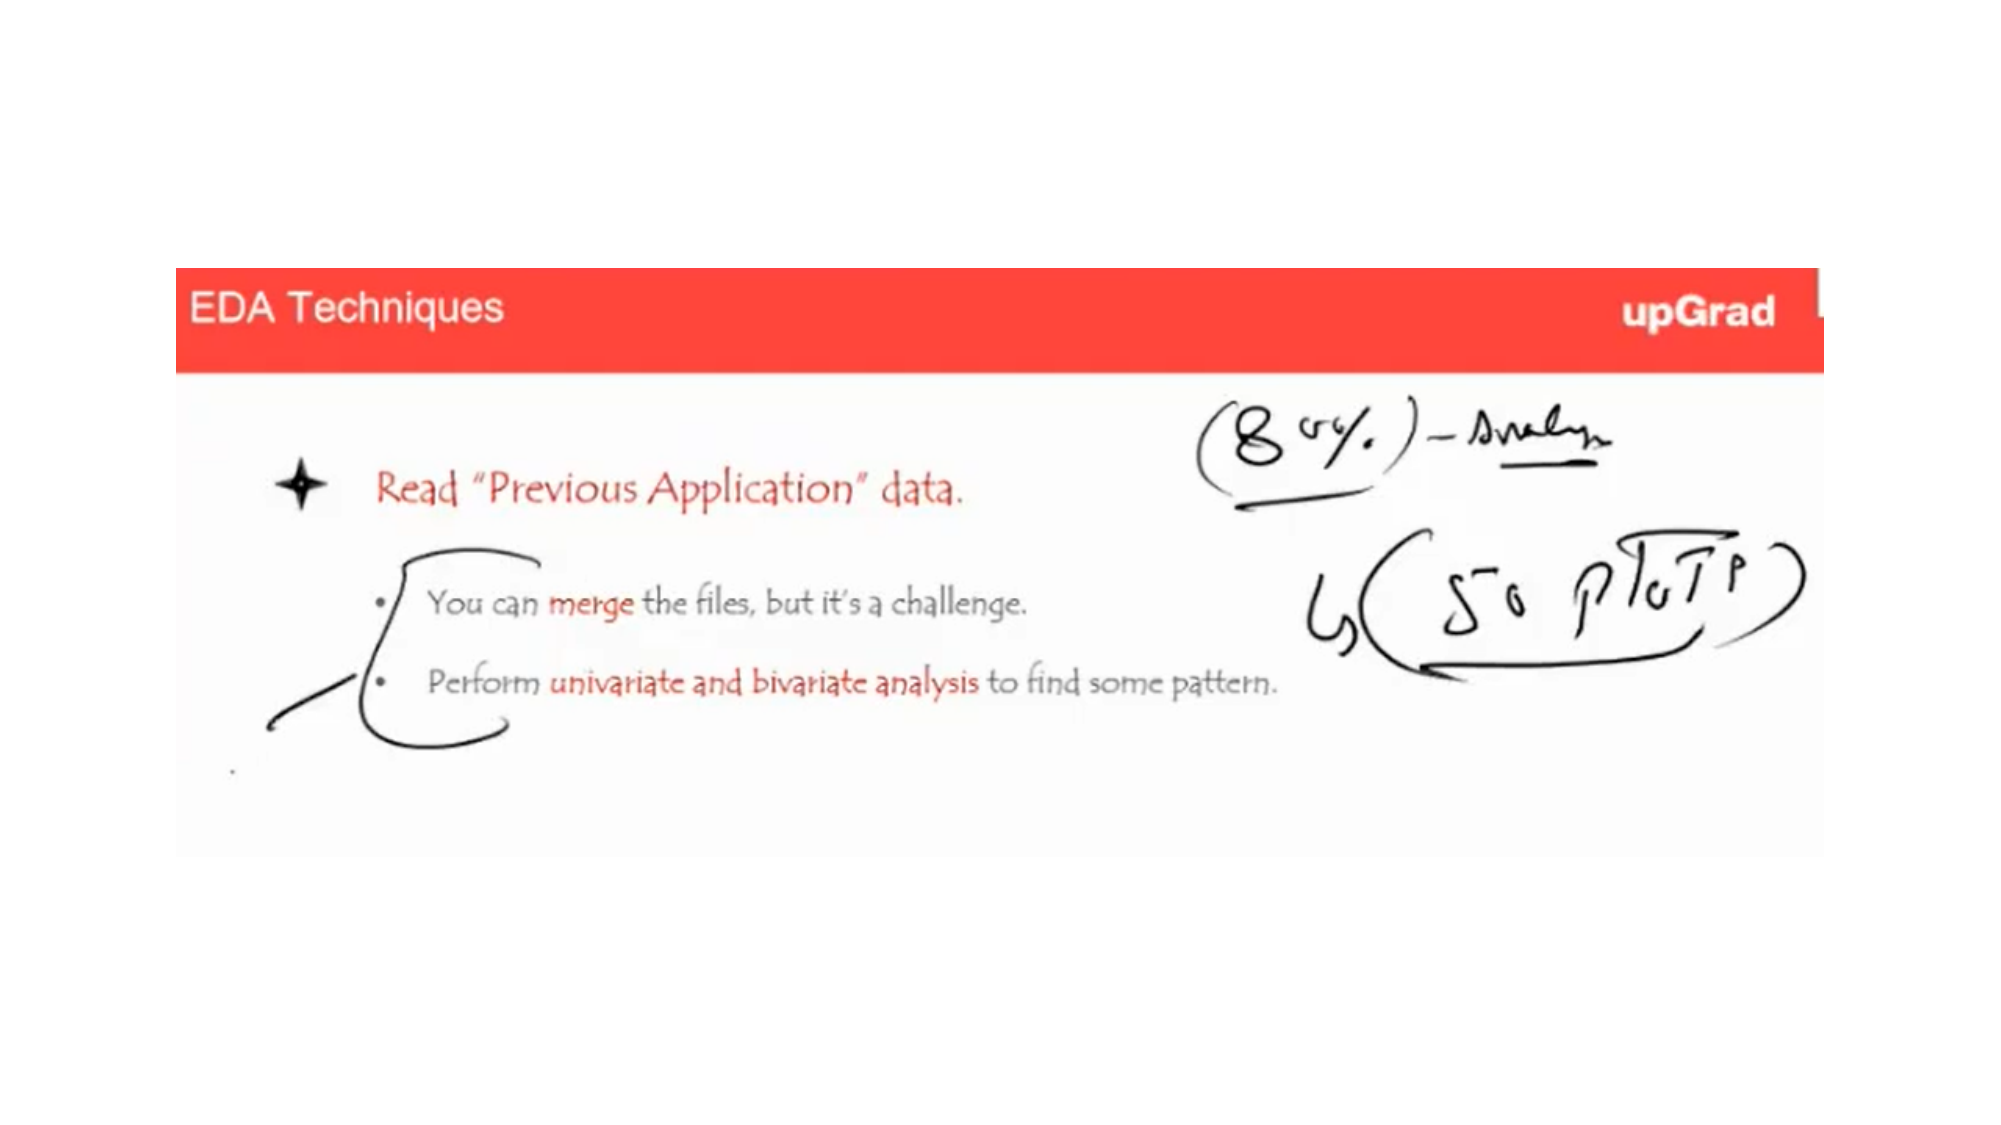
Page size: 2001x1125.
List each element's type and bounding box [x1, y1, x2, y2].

picture [176, 268, 1824, 857]
